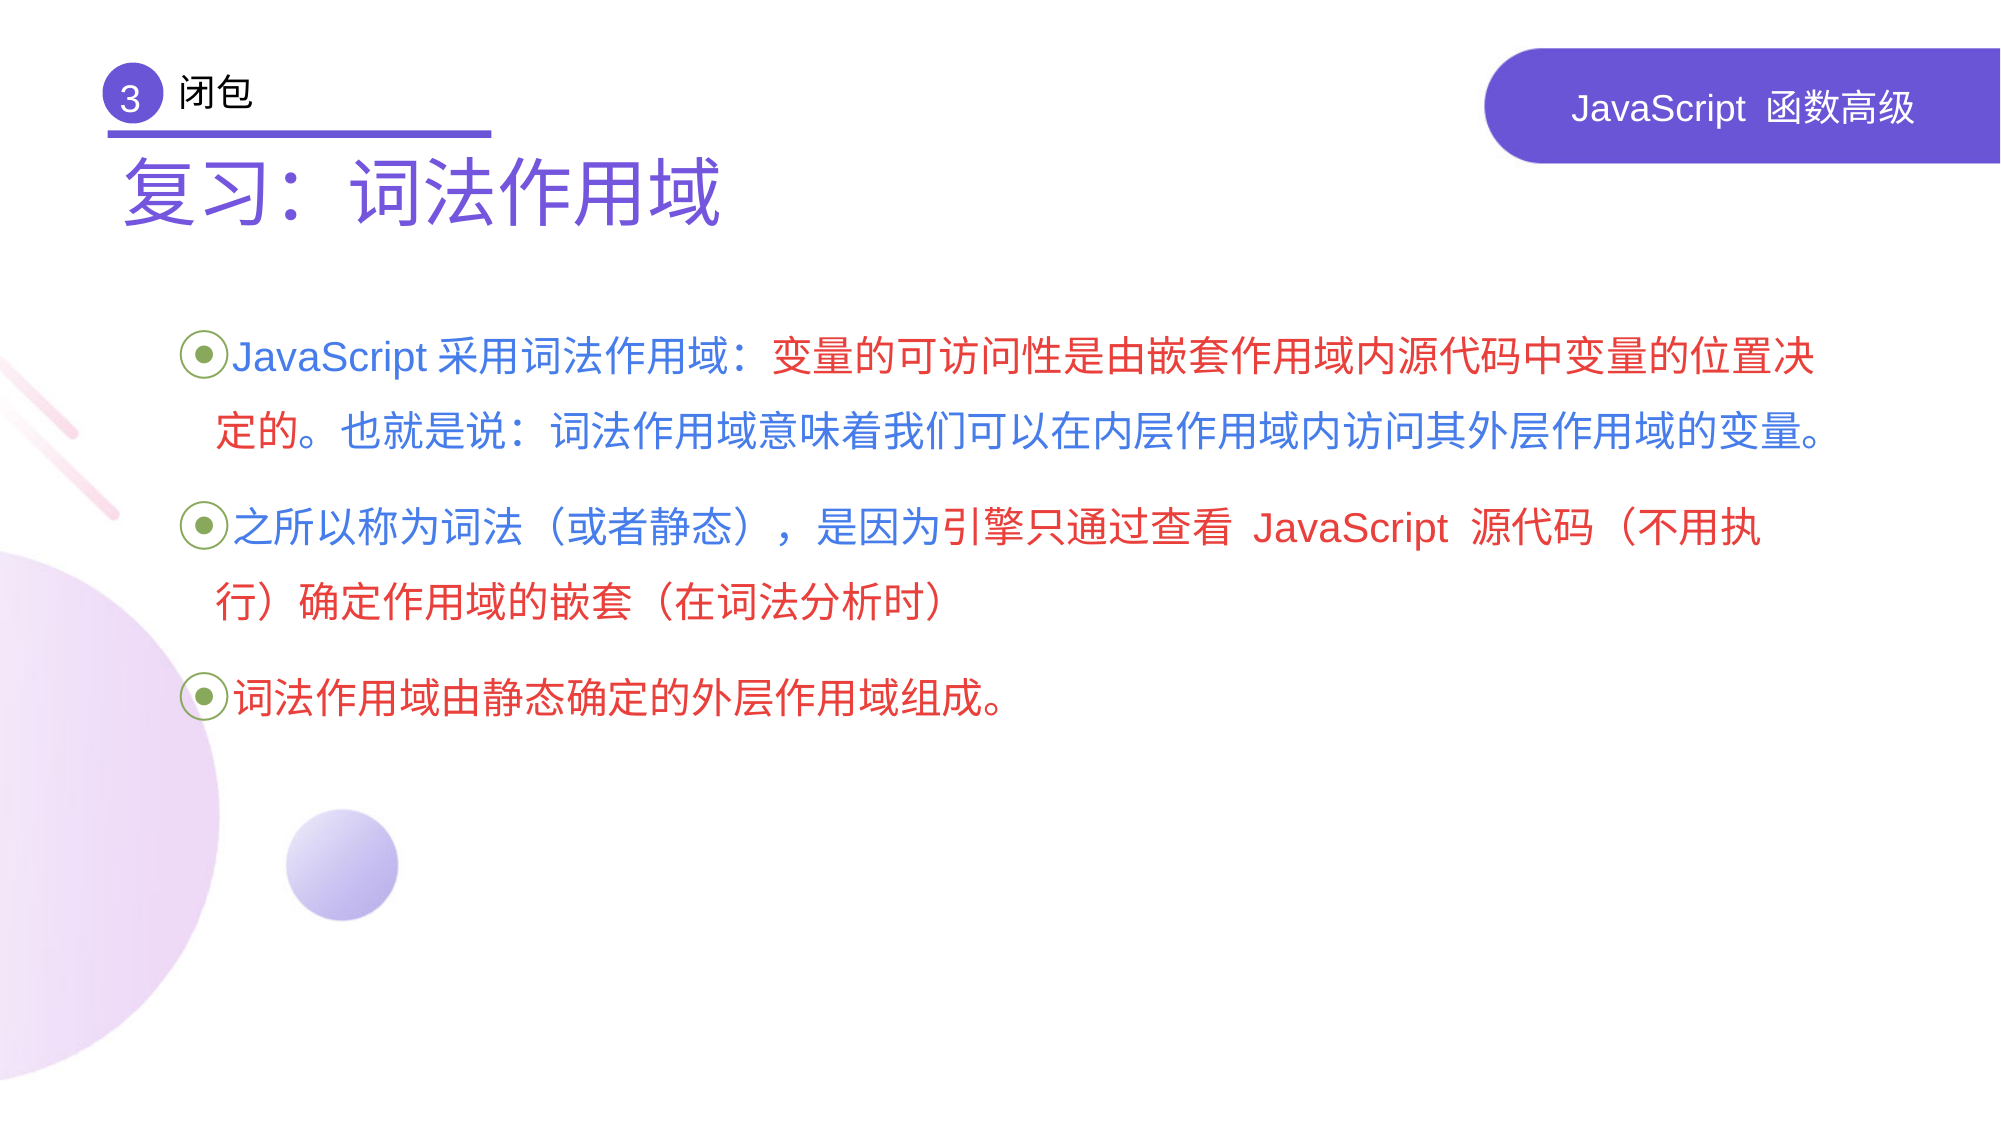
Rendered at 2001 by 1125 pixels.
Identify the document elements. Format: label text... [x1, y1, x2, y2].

list 复习：词法作用域 [107, 148, 1164, 237]
title JavaScript 函数高级 [1556, 73, 1962, 137]
list 3 [104, 72, 181, 129]
text_box JavaScript采用词法作用域：变量的可访问性是由嵌套作用域内源代码中变量的位置决定的。也就是说：词法作用域意味着我们可以在内层作用域内访问其外层作用域的变量。 之所以称为词法（或者静态），是因为引擎只通过查看 JavaScript 源代码（不用执行）确定作用域的嵌套（在词法分析时） 词法作用域由静态确定的外层作用域组成。 [162, 297, 1849, 1099]
picture [0, 0, 2001, 1125]
list 闭包 [163, 66, 794, 127]
